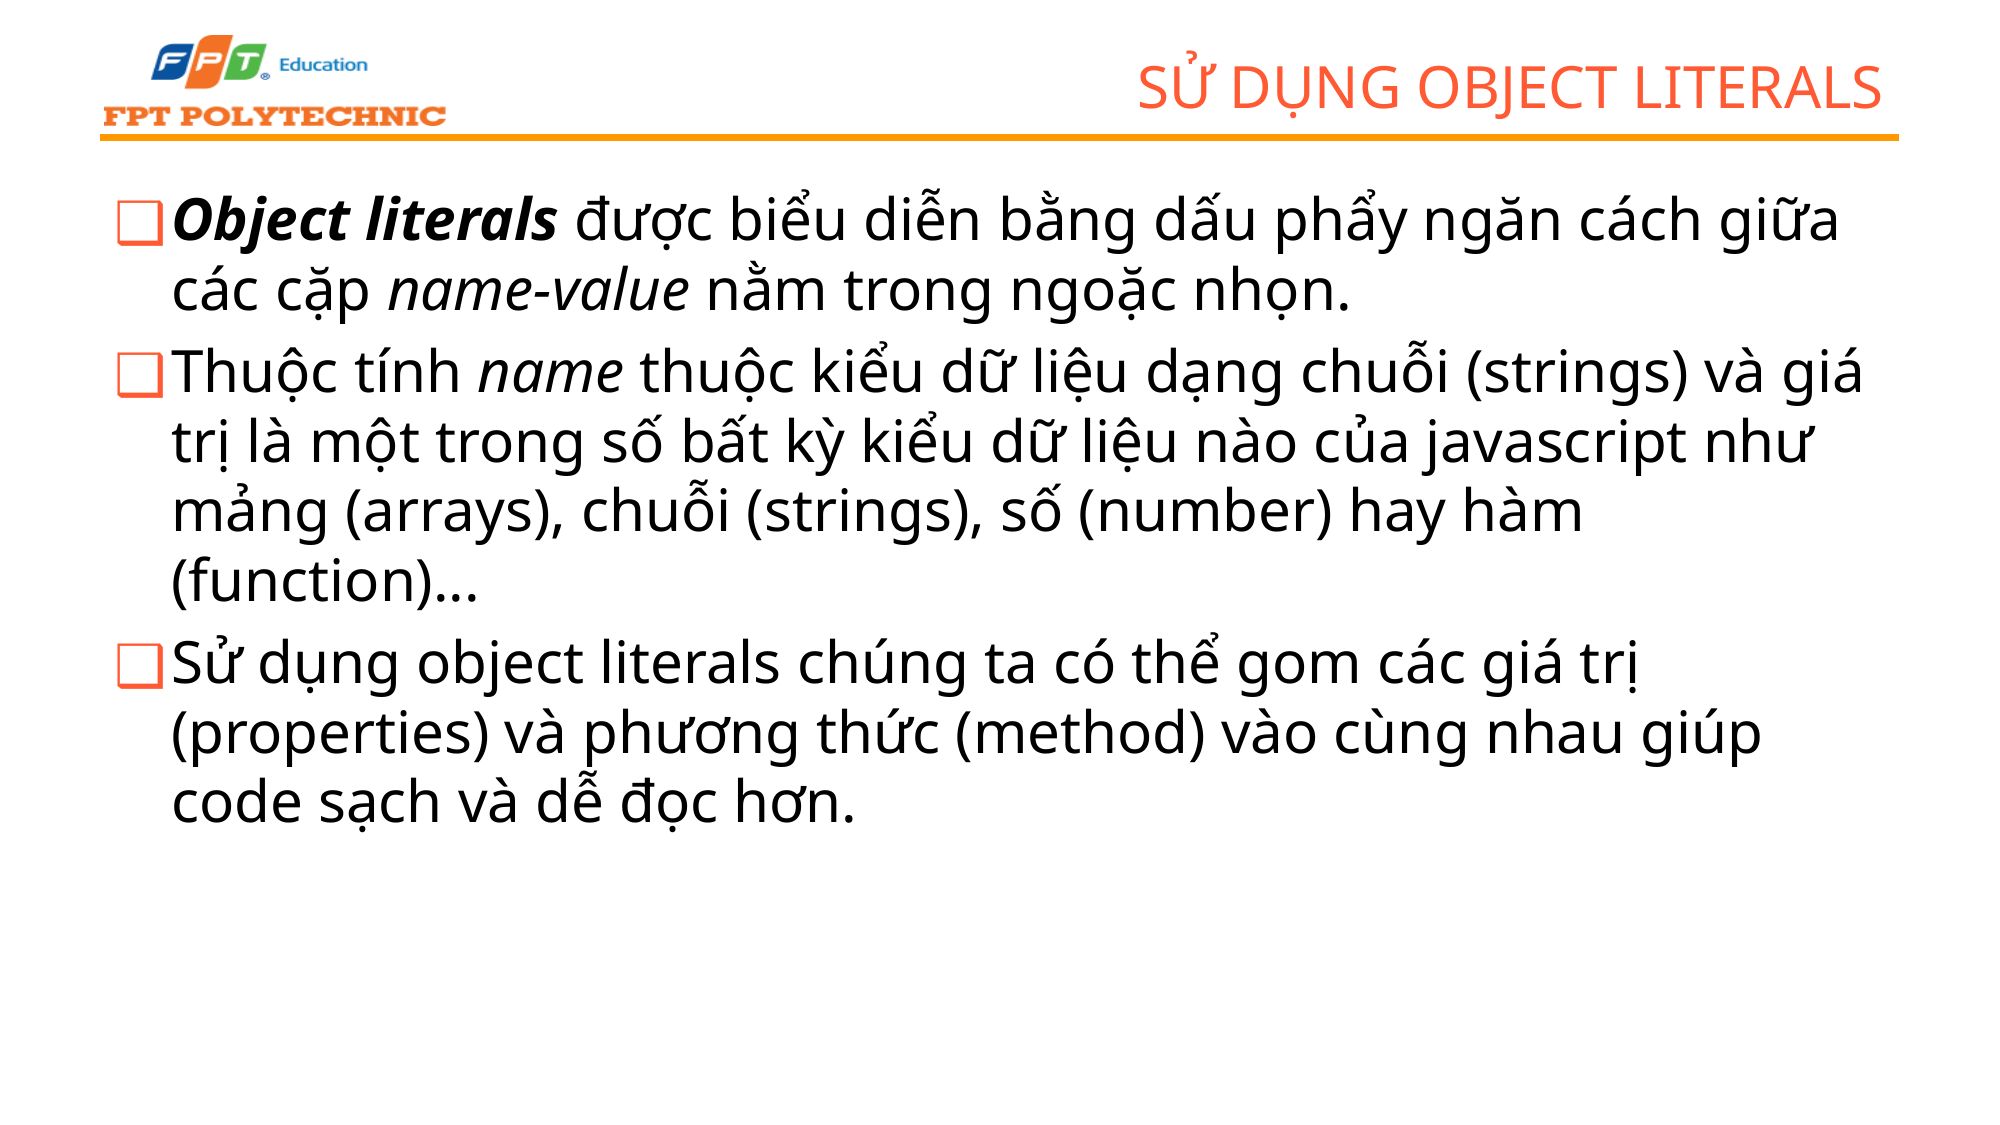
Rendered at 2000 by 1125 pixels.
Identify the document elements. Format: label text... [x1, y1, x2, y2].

title Sử dụng object literals [449, 45, 1900, 125]
list Object literals được biểu diễn bằng dấu phẩy ngăn cách giữa các cặp name-value nằm trong ngoặc nhọn. Thuộc tính name thuộc kiểu dữ liệu dạng chuỗi (strings) và giá trị là một trong số bất kỳ kiểu dữ liệu nào của javascript như mảng (arrays), chuỗi (strings), số (number) hay hàm (function)... Sử dụng object literals chúng ta có thể gom các giá trị (properties) và phương thức (method) vào cùng nhau giúp code sạch và dễ đọc hơn. [99, 174, 1900, 1038]
picture [104, 35, 450, 126]
